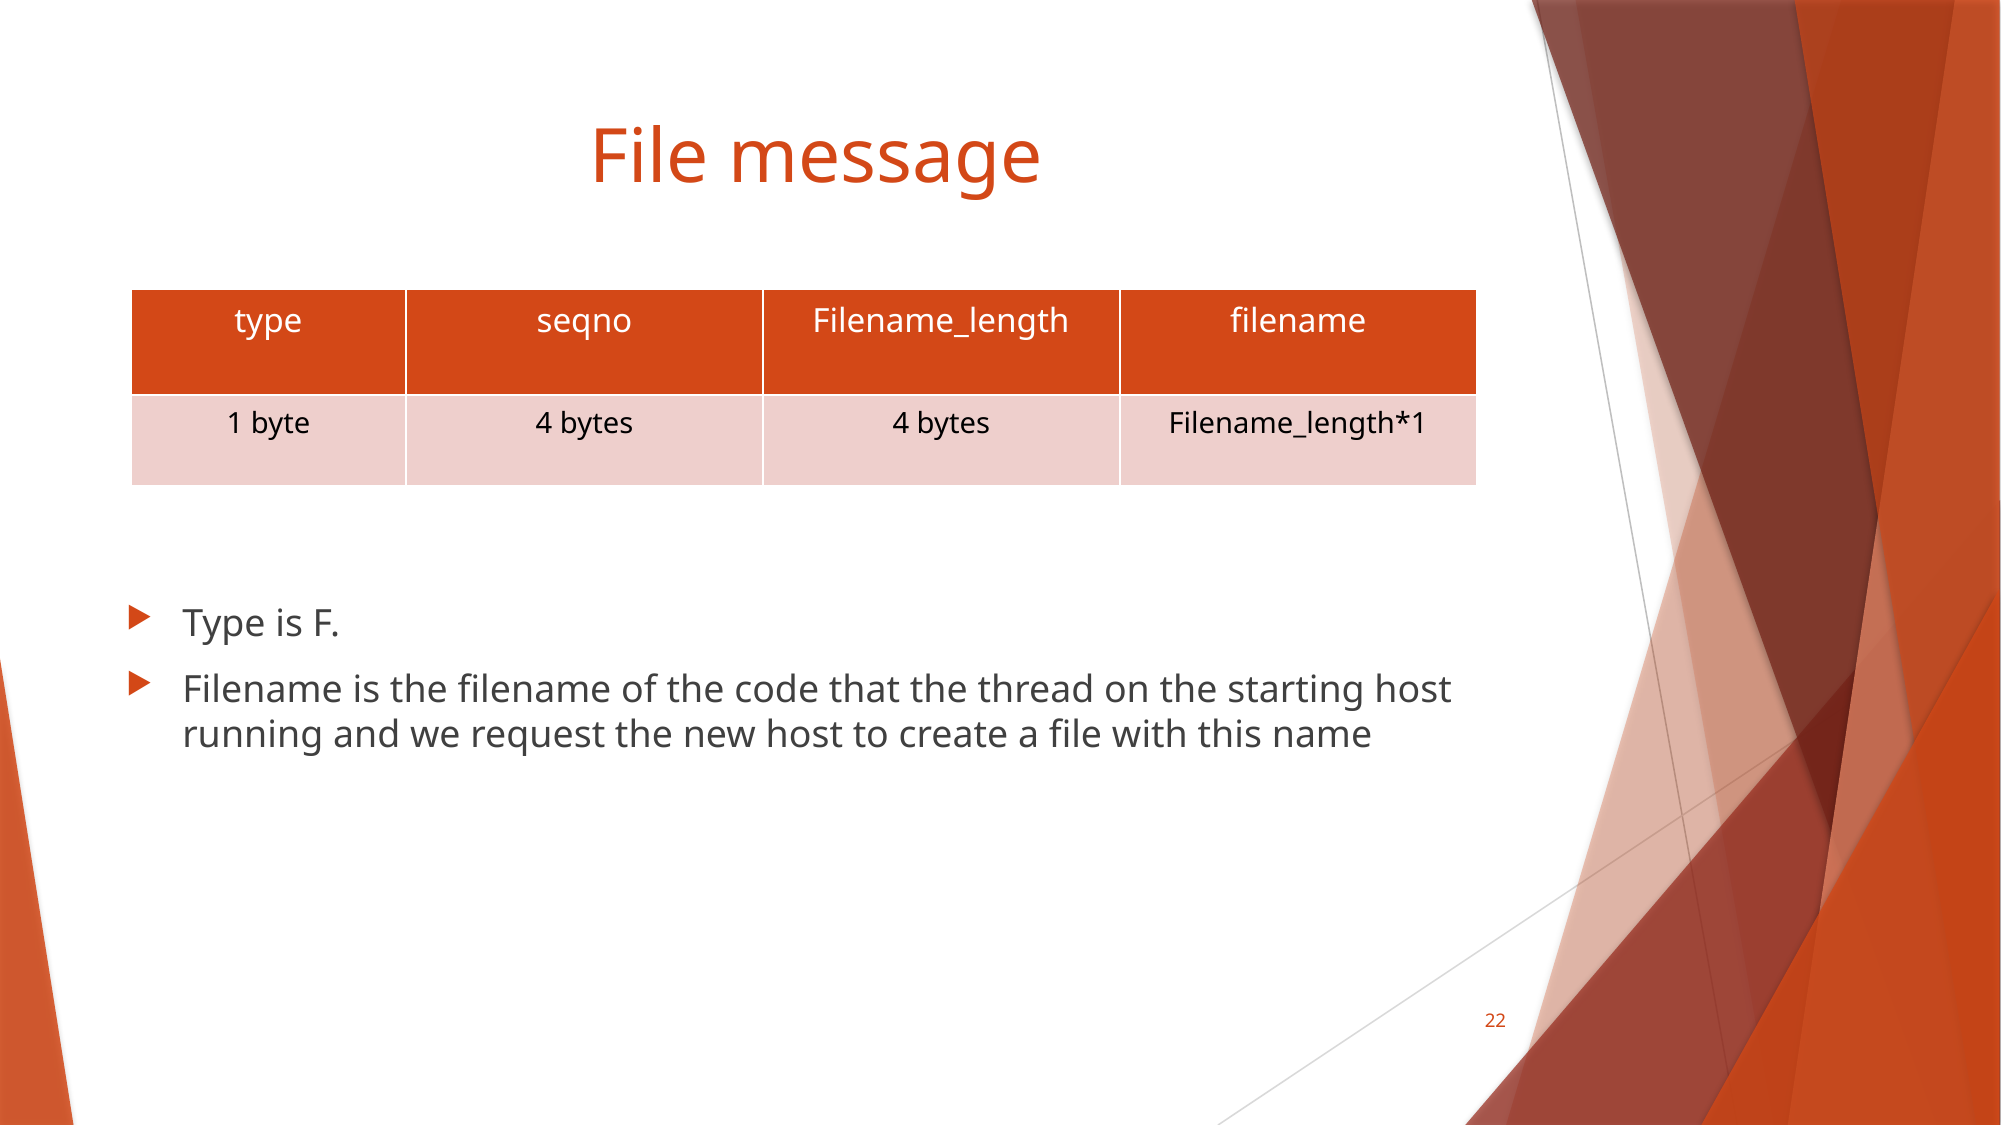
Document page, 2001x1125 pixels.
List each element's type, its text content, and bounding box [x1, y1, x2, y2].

table_cell 4 bytes [407, 396, 762, 485]
table_header filename [1121, 290, 1476, 394]
table_header seqno [407, 290, 762, 394]
table_header Filename_length [764, 290, 1119, 394]
table_header type [132, 290, 405, 394]
slide_number 22 [1409, 991, 1522, 1051]
table_cell 1 byte [132, 396, 405, 485]
table_cell Filename_length*1 [1121, 396, 1476, 485]
title File message [111, 99, 1522, 317]
table_cell 4 bytes [764, 396, 1119, 485]
list Type is F. Filename is the filename of the code that the thread on the starting host running and we request the new host to create a file with this name [111, 591, 1522, 992]
